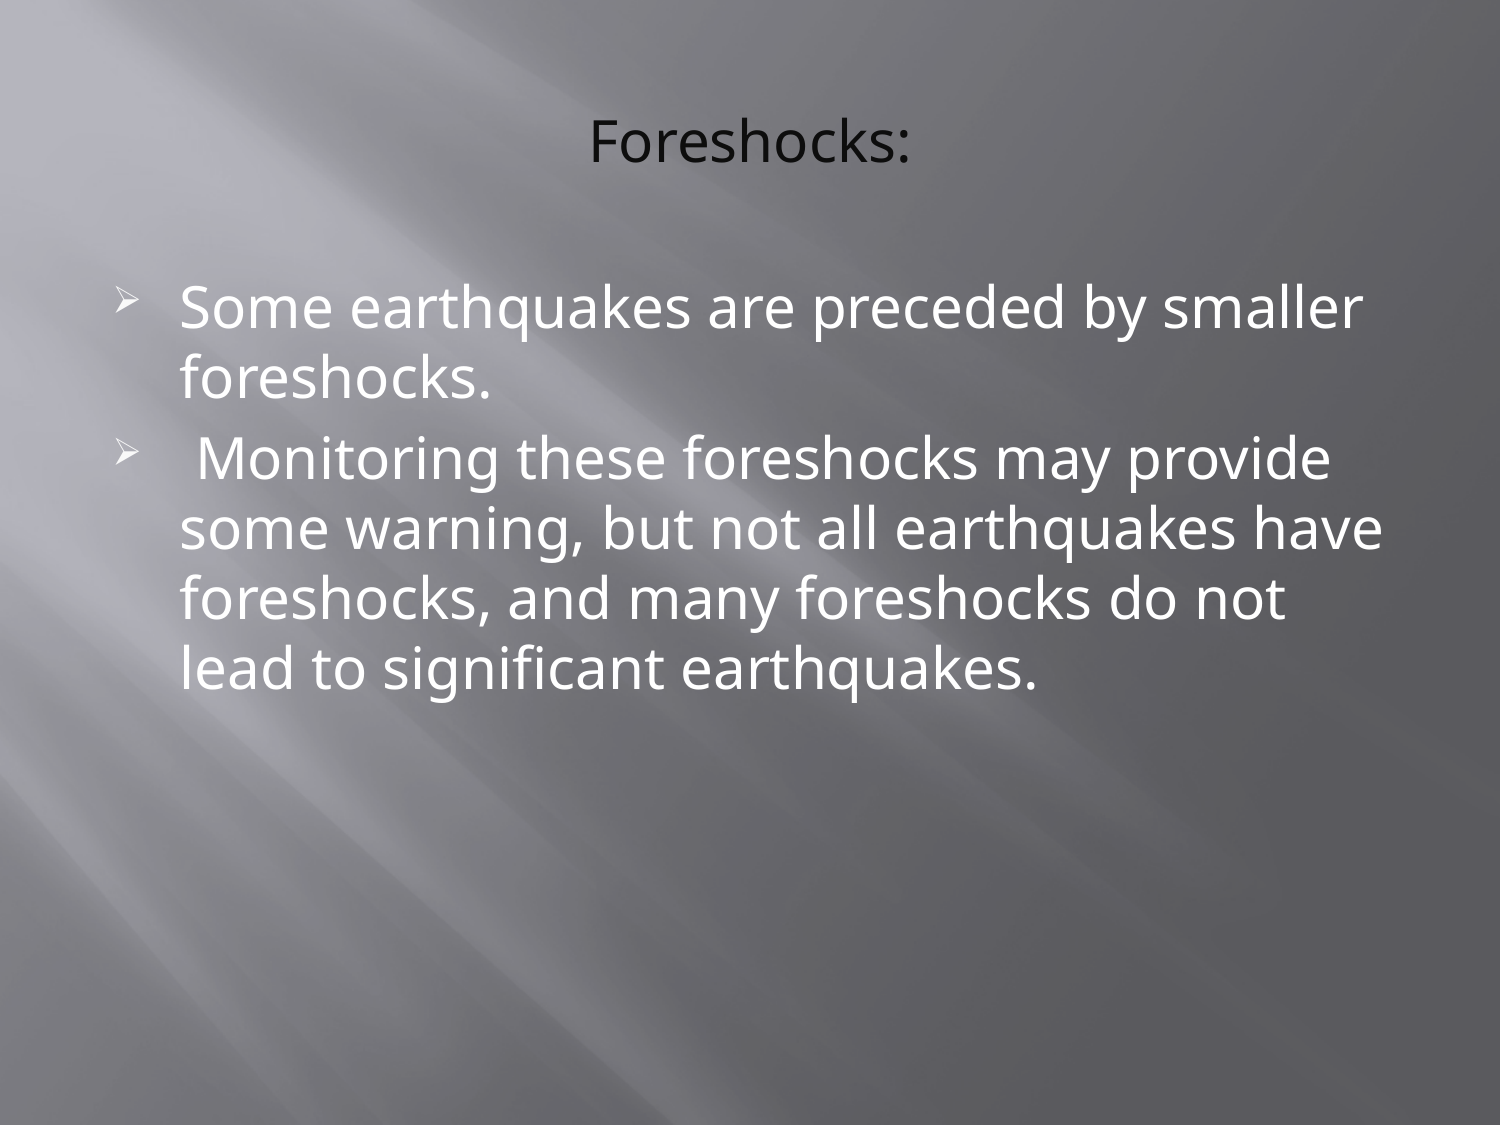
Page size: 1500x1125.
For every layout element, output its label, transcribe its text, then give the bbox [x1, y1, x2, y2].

list Some earthquakes are preceded by smaller foreshocks. Monitoring these foreshocks may provide some warning, but not all earthquakes have foreshocks, and many foreshocks do not lead to significant earthquakes. [75, 262, 1425, 1035]
title Foreshocks: [75, 45, 1425, 233]
